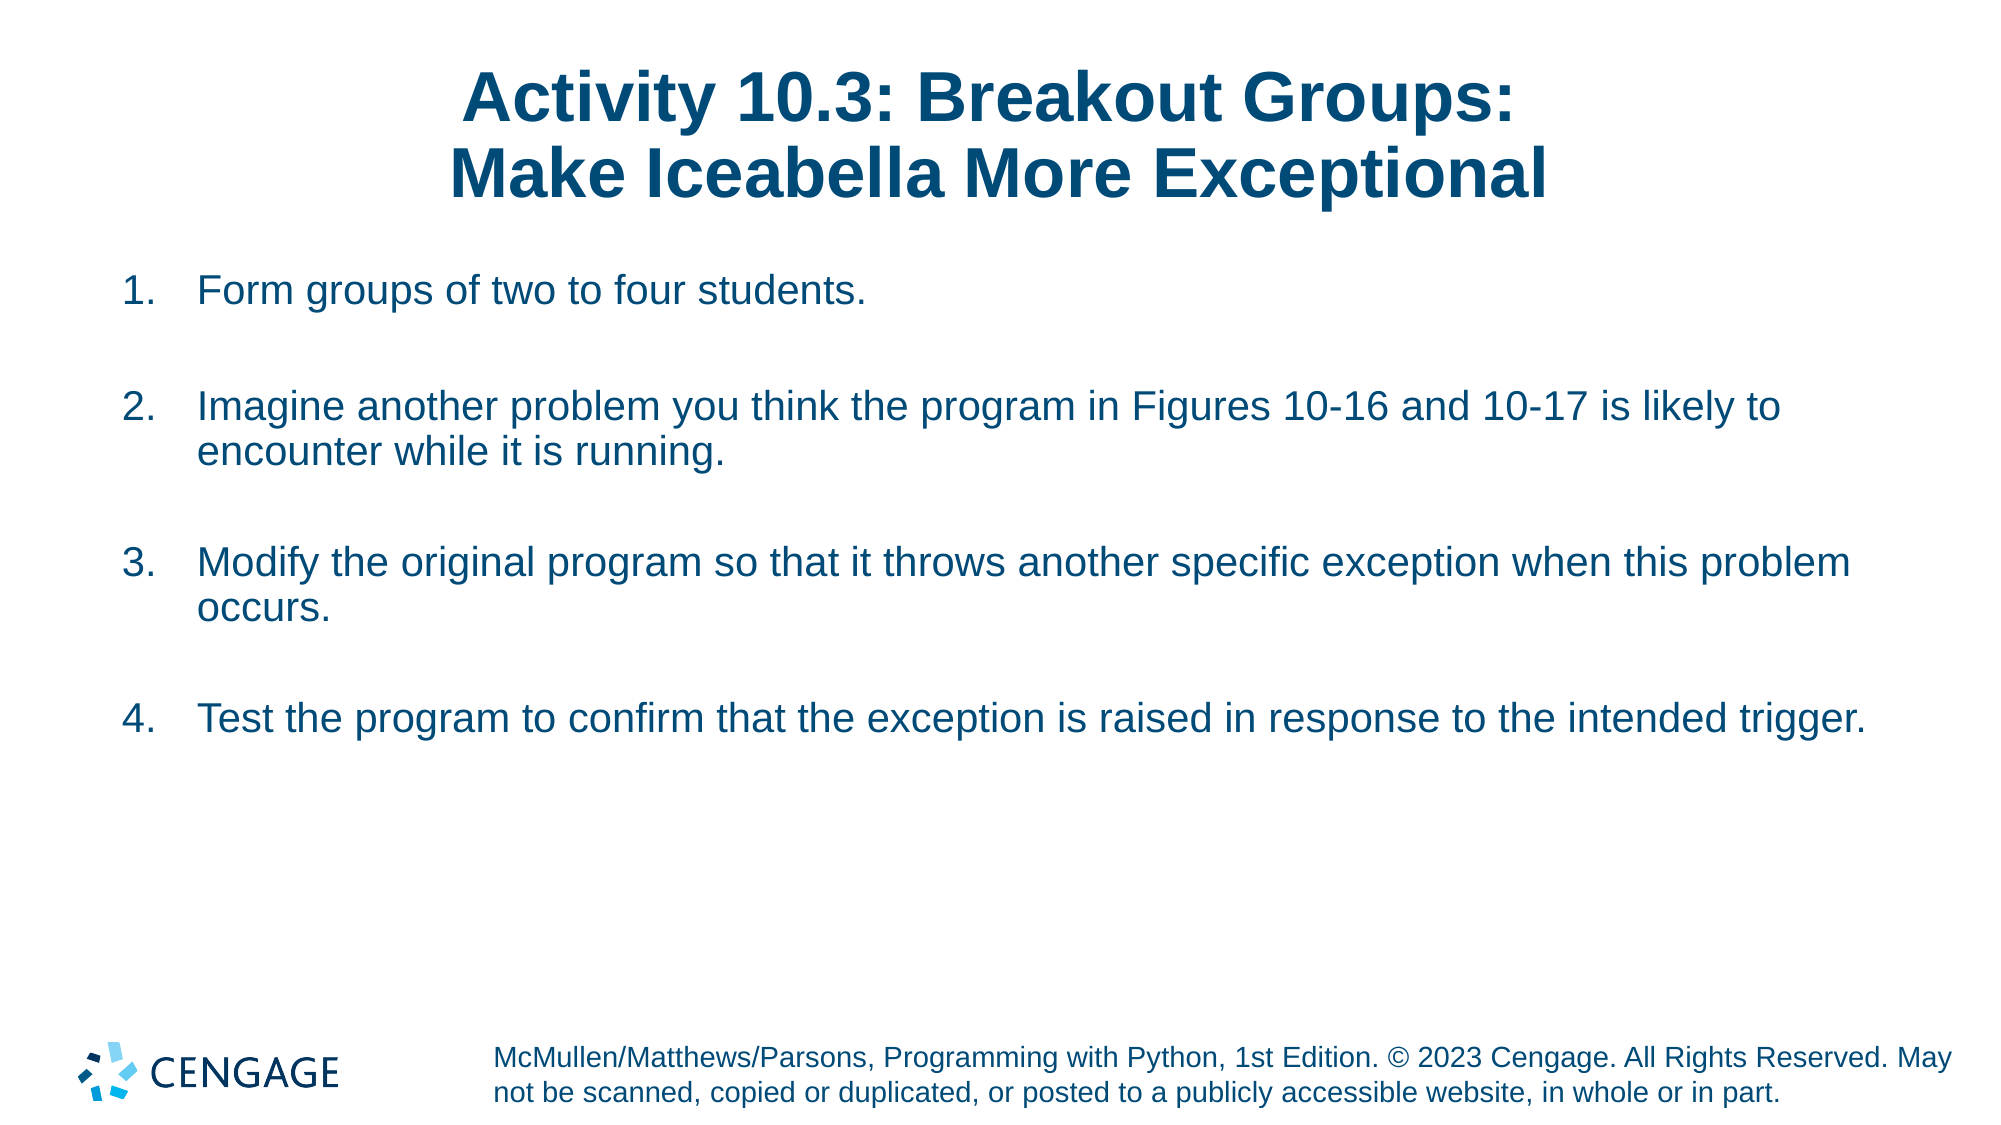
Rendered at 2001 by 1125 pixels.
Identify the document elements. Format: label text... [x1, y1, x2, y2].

title Activity 10.3: Breakout Groups: Make Iceabella More Exceptional [137, 59, 1863, 171]
list Form groups of two to four students. Imagine another problem you think the program in Figures 10-16 and 10-17 is likely to encounter while it is running. Modify the original program so that it throws another specific exception when this problem occurs. Test the program to confirm that the exception is raised in response to the intended trigger. [121, 268, 1880, 990]
picture [78, 1042, 338, 1101]
